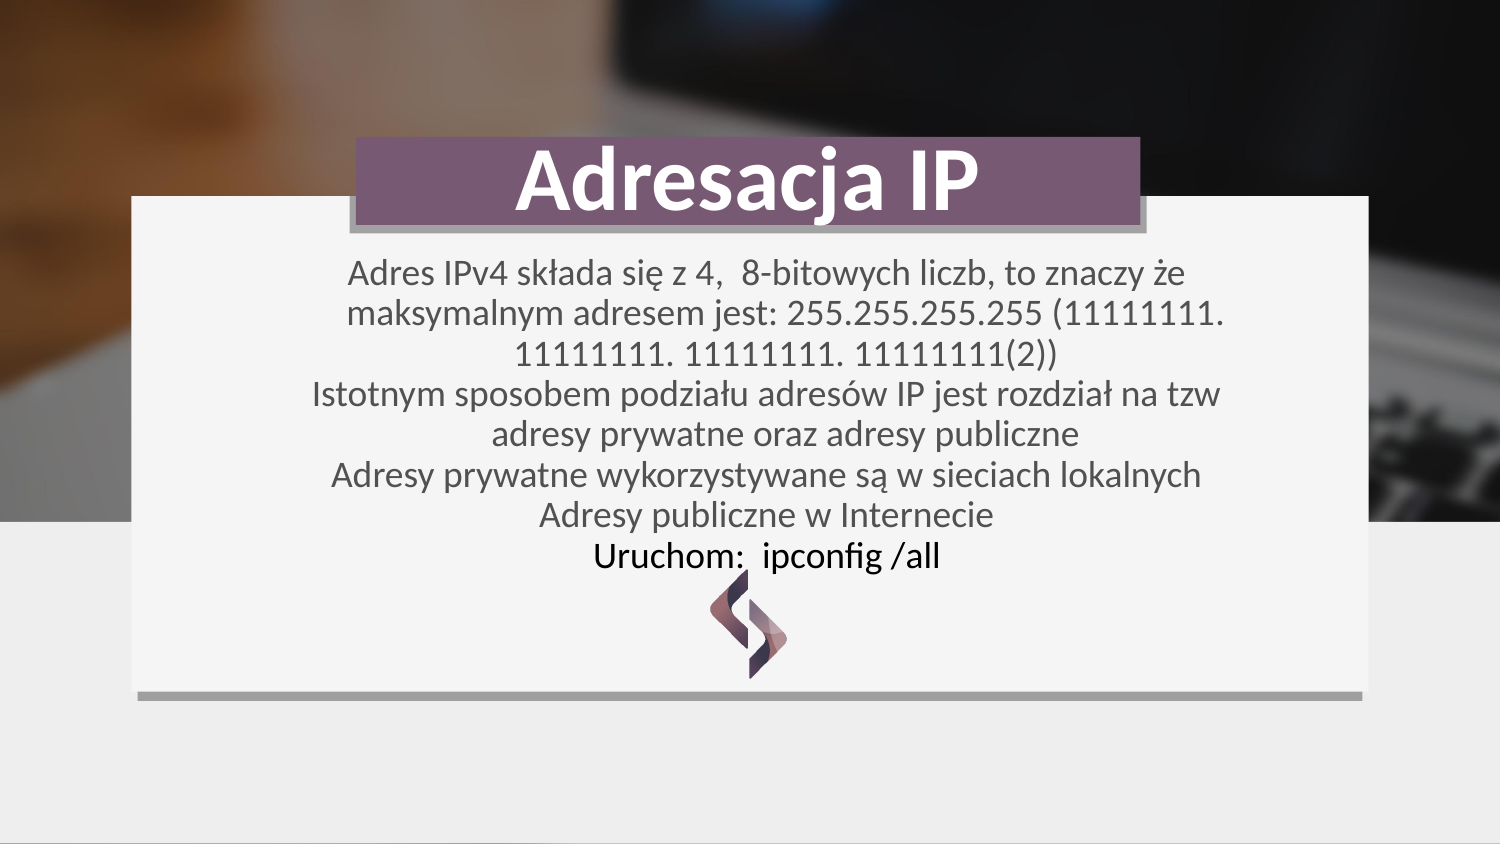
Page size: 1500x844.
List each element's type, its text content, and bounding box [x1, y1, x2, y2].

title Adresacja IP [355, 136, 1141, 225]
picture [0, 0, 1500, 521]
list Adres IPv4 składa się z 4, 8-bitowych liczb, to znaczy że maksymalnym adresem jest: 255.255.255.255 (11111111. 11111111. 11111111. 11111111(2)) Istotnym sposobem podziału adresów IP jest rozdział na tzw adresy prywatne oraz adresy publiczne Adresy prywatne wykorzystywane są w sieciach lokalnych Adresy publiczne w Internecie Uruchom: ipconfig /all [239, 241, 1257, 540]
picture [675, 560, 945, 688]
